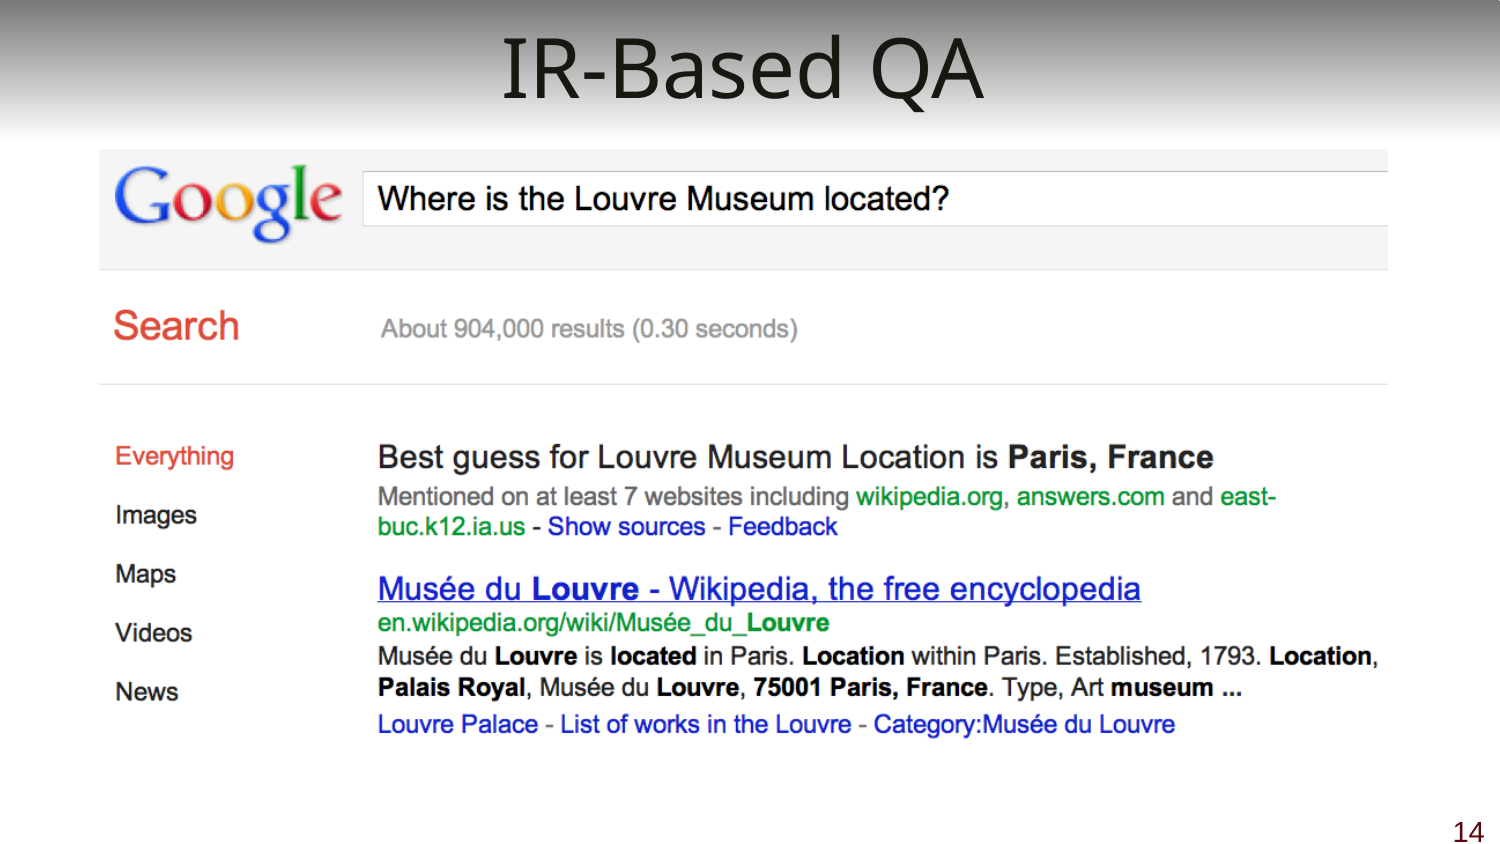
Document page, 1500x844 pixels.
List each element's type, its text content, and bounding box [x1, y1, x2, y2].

title IR-Based QA [12, 0, 1475, 132]
slide_number 14 [1424, 806, 1500, 844]
picture [99, 148, 1388, 740]
